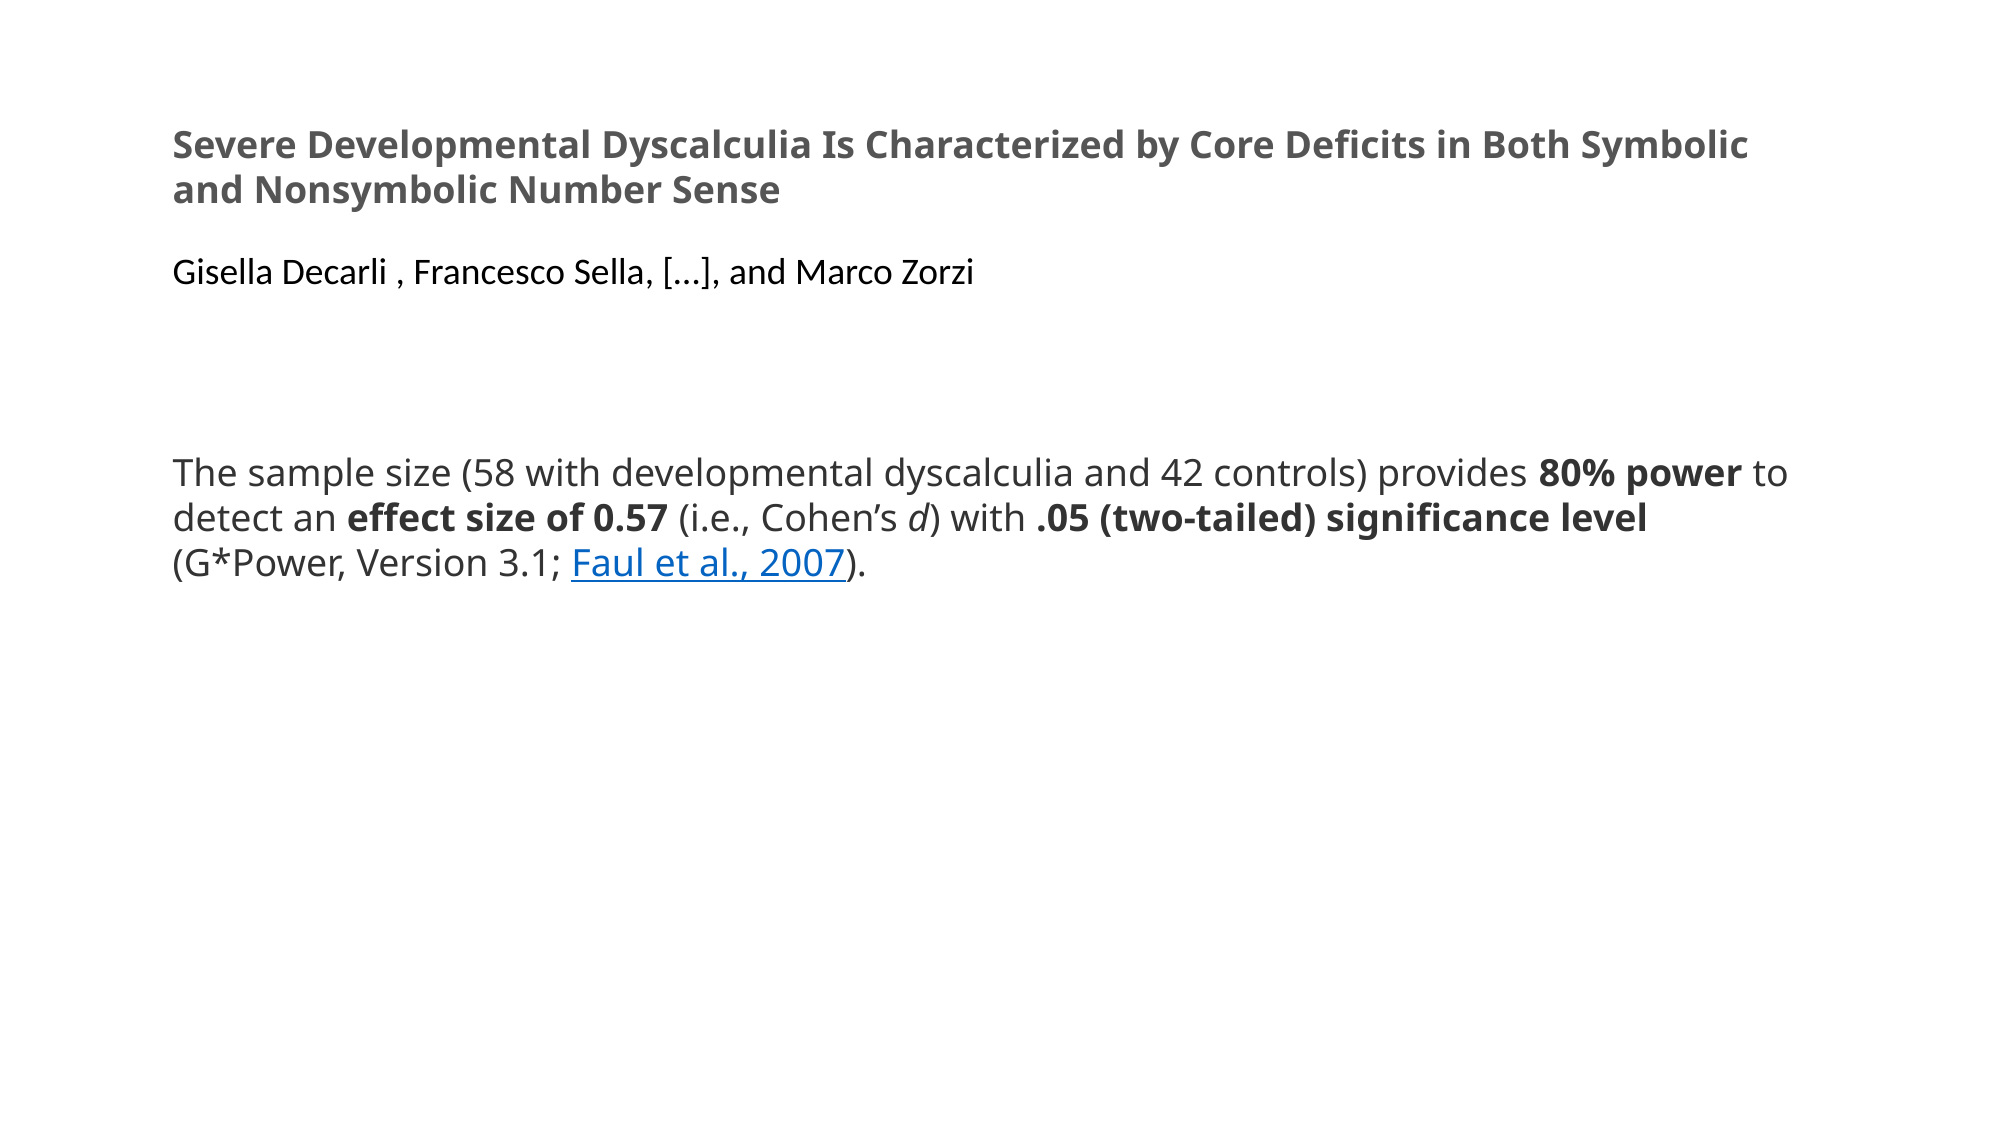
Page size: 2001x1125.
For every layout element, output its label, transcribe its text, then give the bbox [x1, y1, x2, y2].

text_box Severe Developmental Dyscalculia Is Characterized by Core Deficits in Both Symbolic and Nonsymbolic Number Sense [157, 113, 1842, 218]
text_box The sample size (58 with developmental dyscalculia and 42 controls) provides 80% power to detect an effect size of 0.57 (i.e., Cohen’s d) with .05 (two-tailed) significance level (G*Power, Version 3.1; Faul et al., 2007). [157, 441, 1842, 598]
text_box Gisella Decarli , Francesco Sella, […], and Marco Zorzi [157, 239, 1158, 300]
